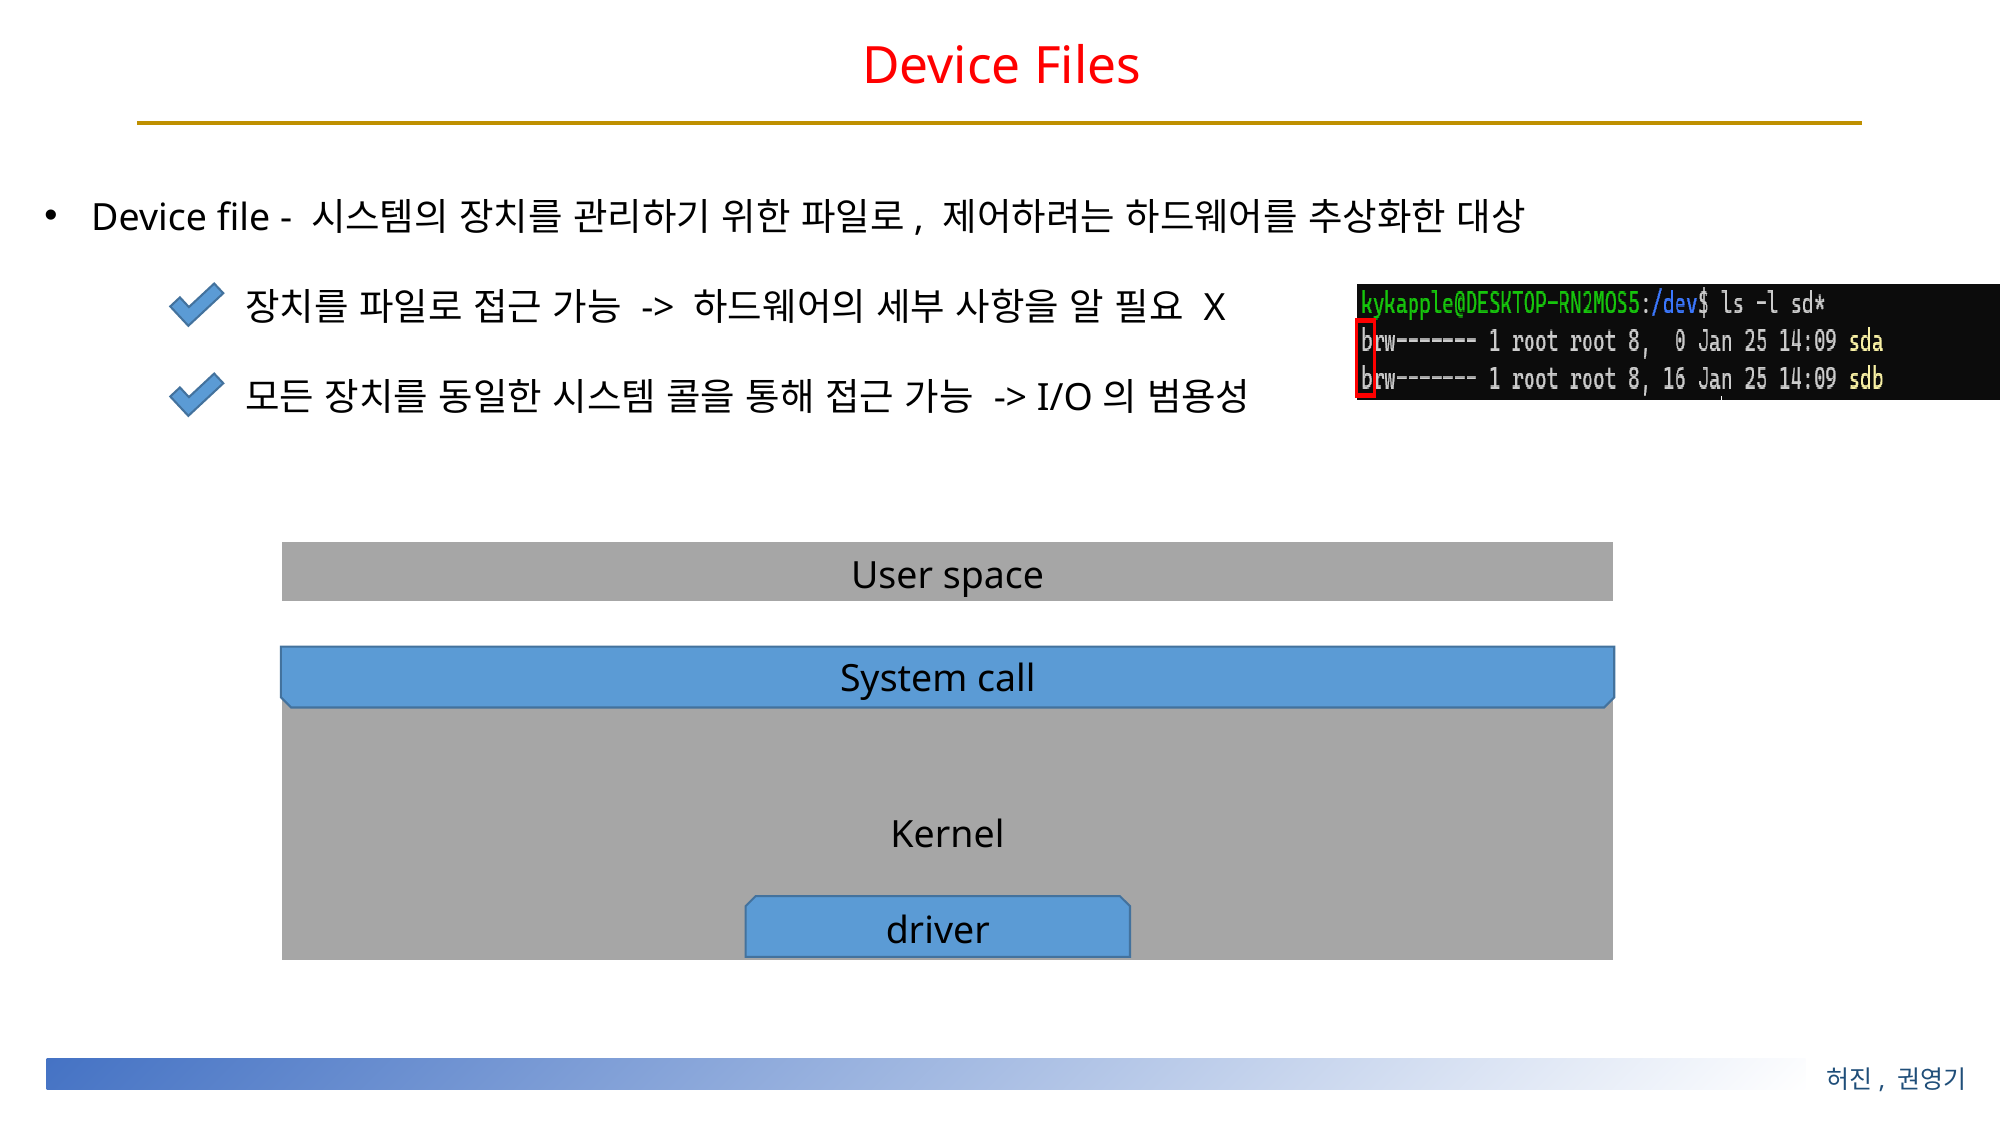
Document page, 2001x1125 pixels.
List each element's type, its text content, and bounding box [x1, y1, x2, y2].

text_box [168, 372, 225, 418]
table_header Kernel [282, 701, 1613, 960]
text_box Device file - 시스템의 장치를 관리하기 위한 파일로, 제어하려는 하드웨어를 추상화한 대상 장치를 파일로 접근 가능 -> 하드웨어의 세부 사항을 알 필요 X 모든 장치를 동일한 시스템 콜을 통해 접근 가능 -> I/O의 범용성 [29, 185, 1755, 515]
table_header User space [282, 542, 1613, 601]
text_box System call [709, 646, 1167, 707]
text_box [168, 282, 225, 328]
text_box driver [744, 895, 1132, 958]
picture [1355, 284, 2000, 401]
title Device Files [320, 31, 1684, 103]
text_box [279, 645, 1616, 709]
